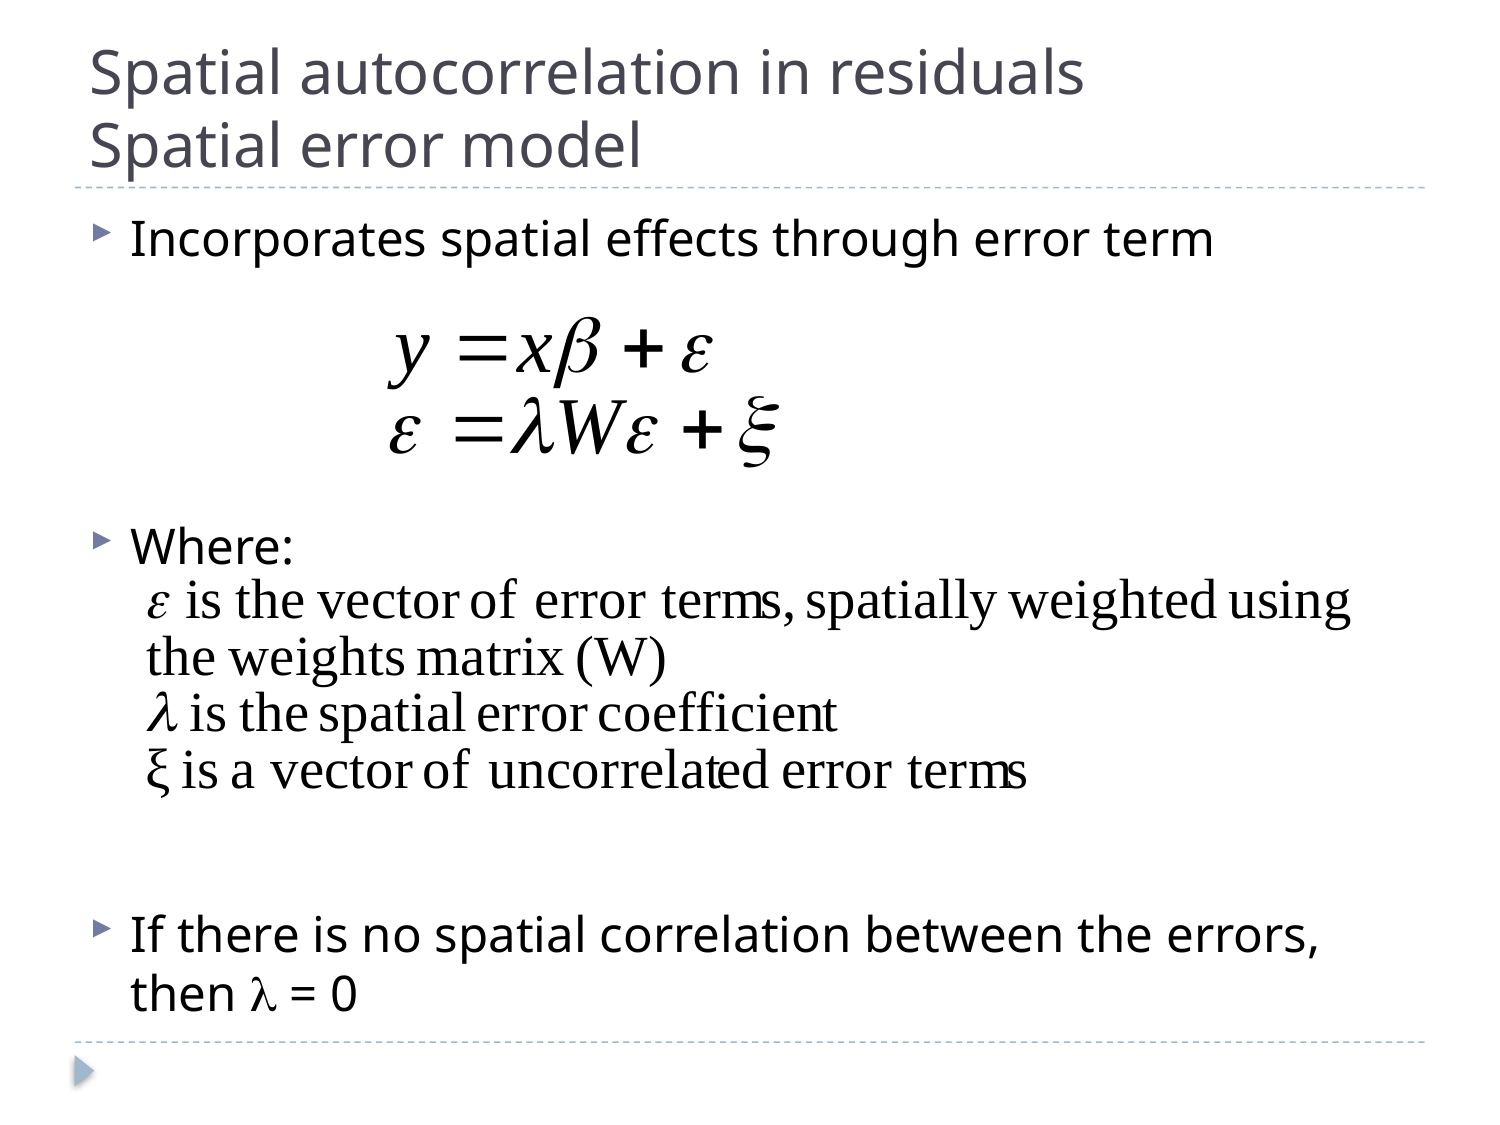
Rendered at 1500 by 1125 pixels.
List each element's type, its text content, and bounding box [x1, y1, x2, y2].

title Spatial autocorrelation in residuals Spatial error model [75, 24, 1425, 188]
list Incorporates spatial effects through error term Where: If there is no spatial correlation between the errors, then  = 0 [75, 200, 1425, 1038]
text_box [374, 299, 798, 488]
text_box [137, 566, 1376, 813]
